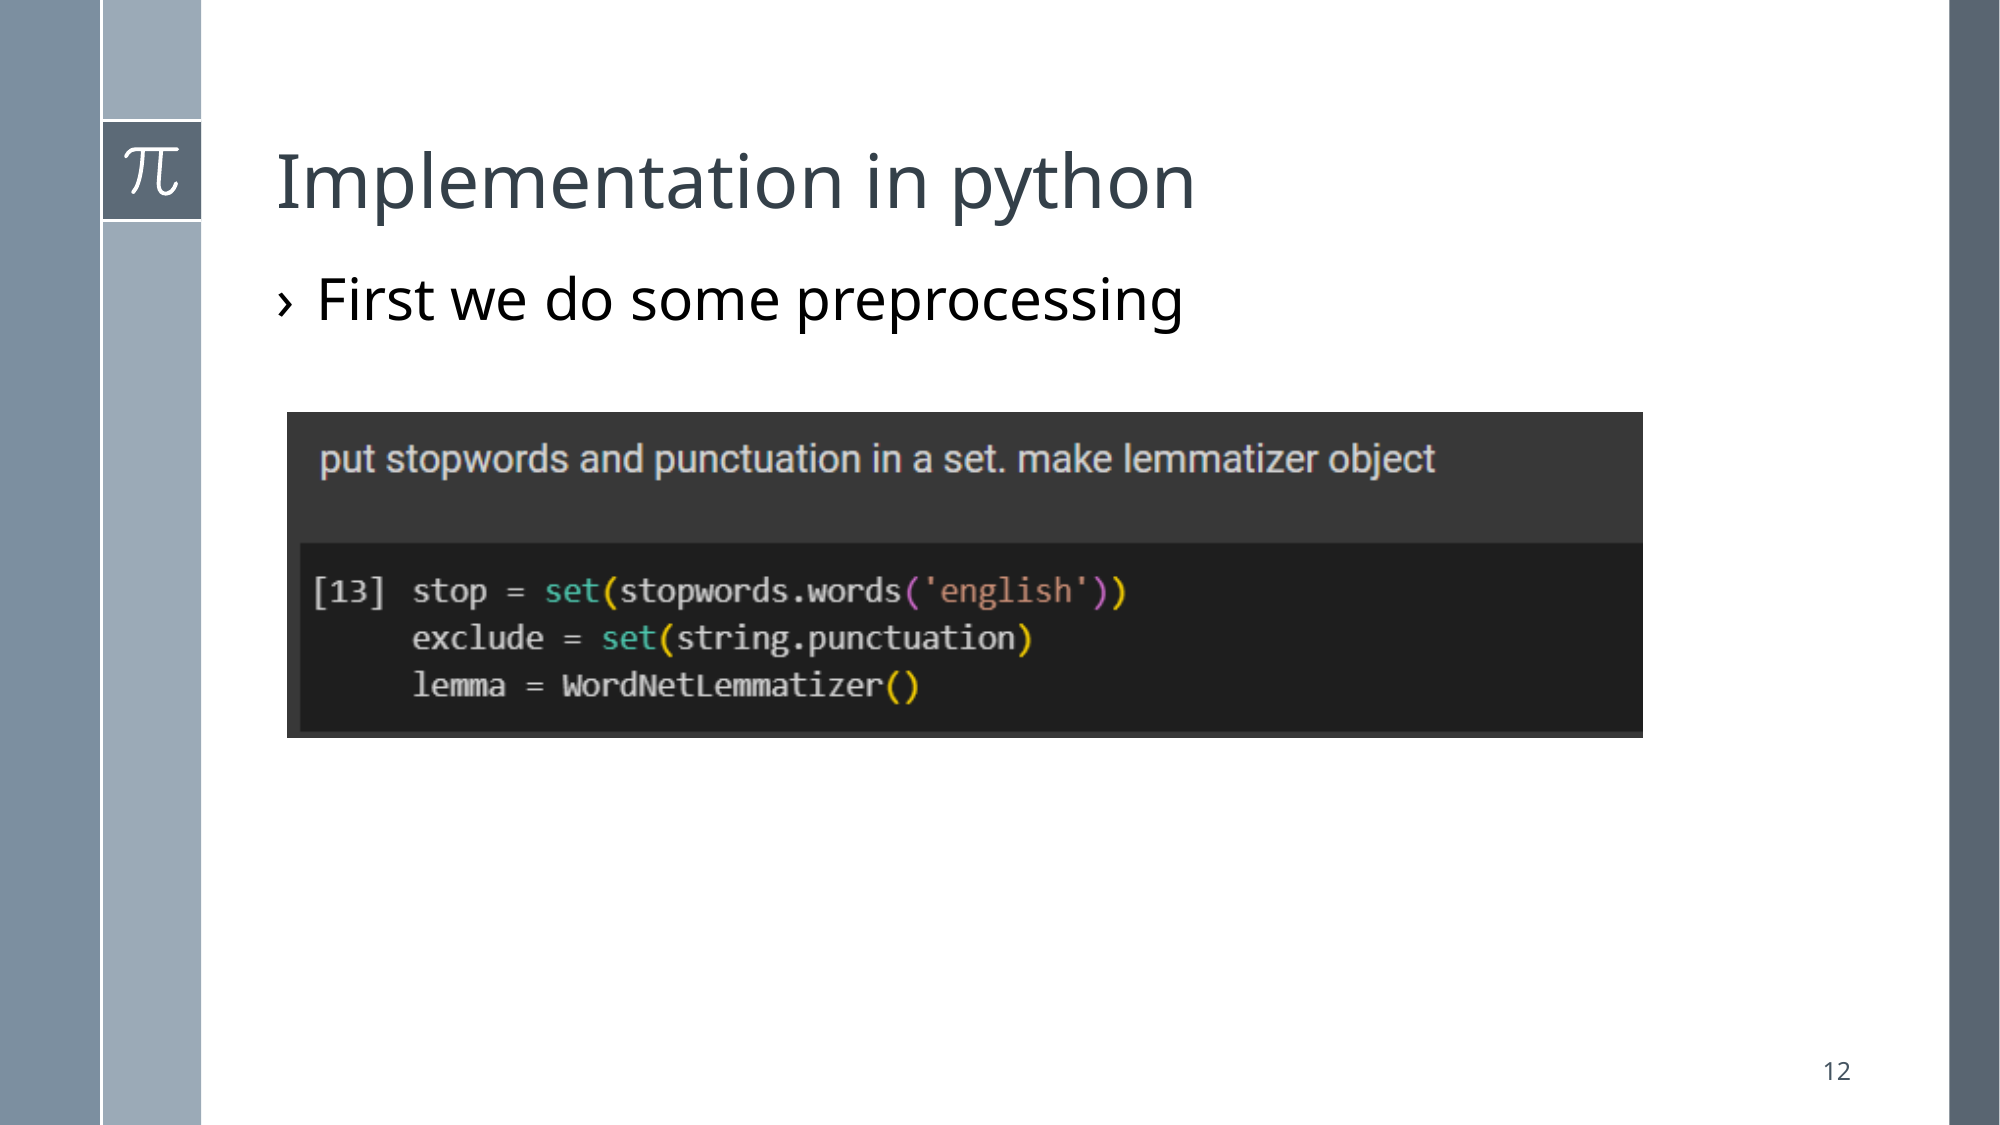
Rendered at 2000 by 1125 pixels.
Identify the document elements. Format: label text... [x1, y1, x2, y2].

slide_number 12 [1766, 1042, 1867, 1103]
list First we do some preprocessing [261, 262, 1867, 1013]
title Implementation in python [261, 29, 1867, 233]
picture [287, 412, 1643, 738]
